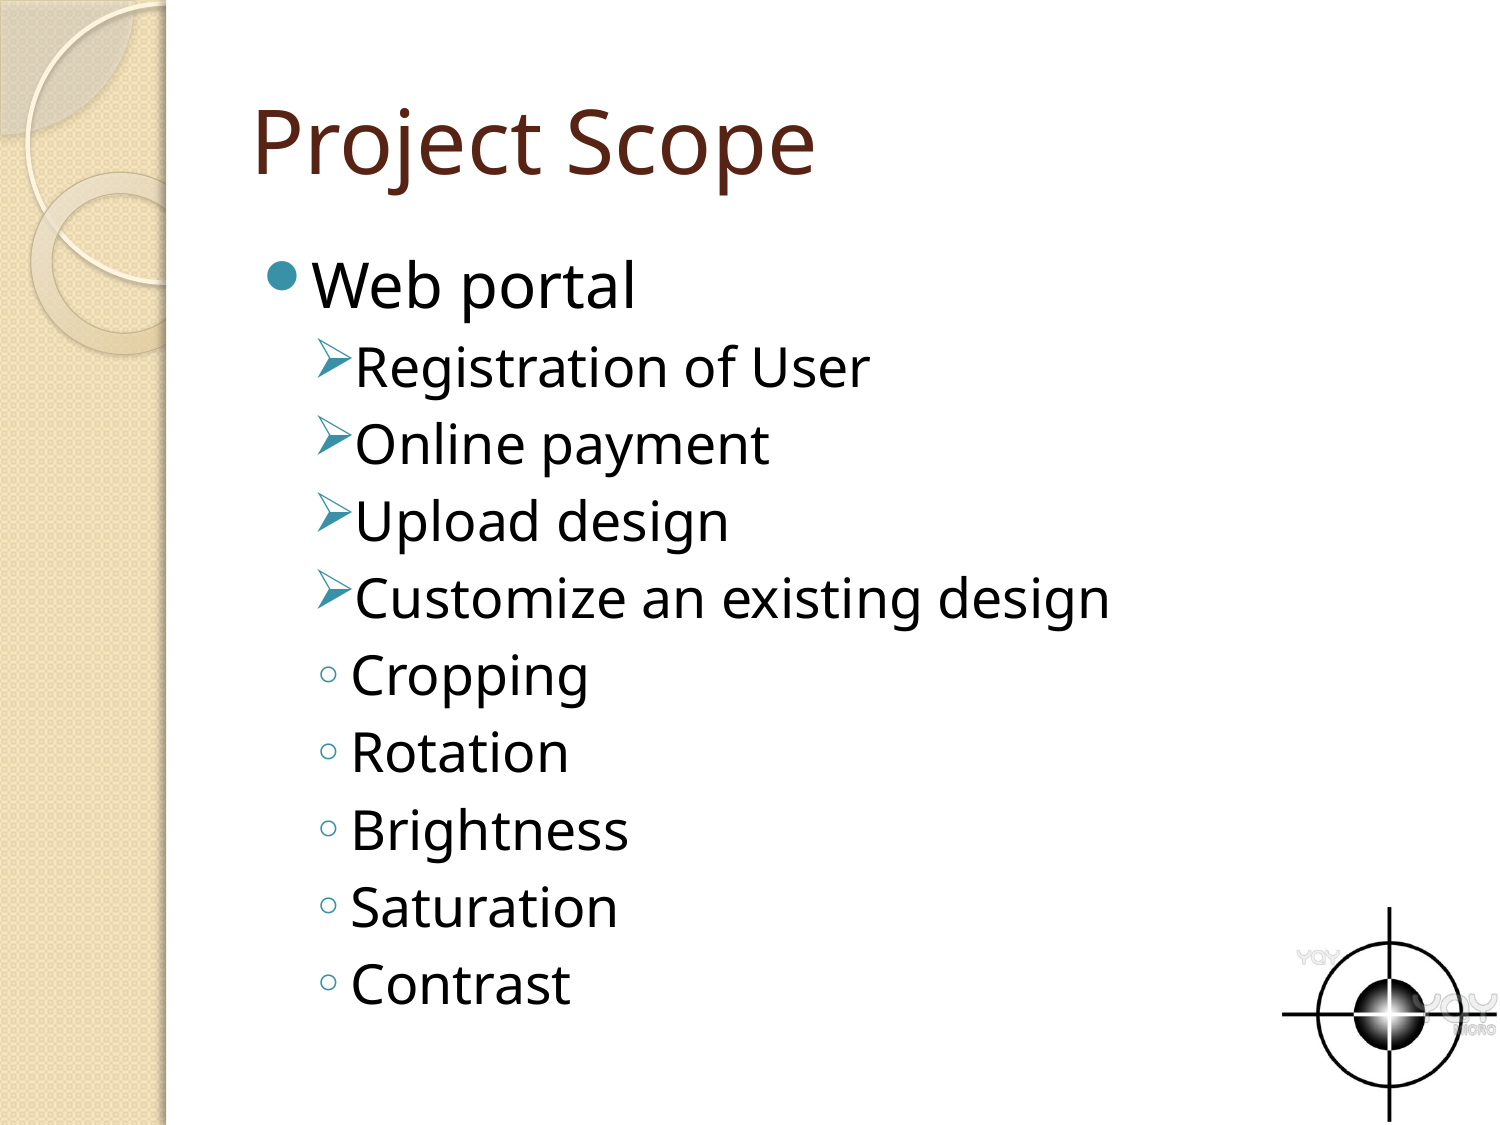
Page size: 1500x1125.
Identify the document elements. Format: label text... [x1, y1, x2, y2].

picture [1277, 902, 1500, 1125]
list Web portal Registration of User Online payment Upload design Customize an existing design Cropping Rotation Brightness Saturation Contrast [235, 237, 1466, 1025]
title Project Scope [235, 45, 1466, 233]
